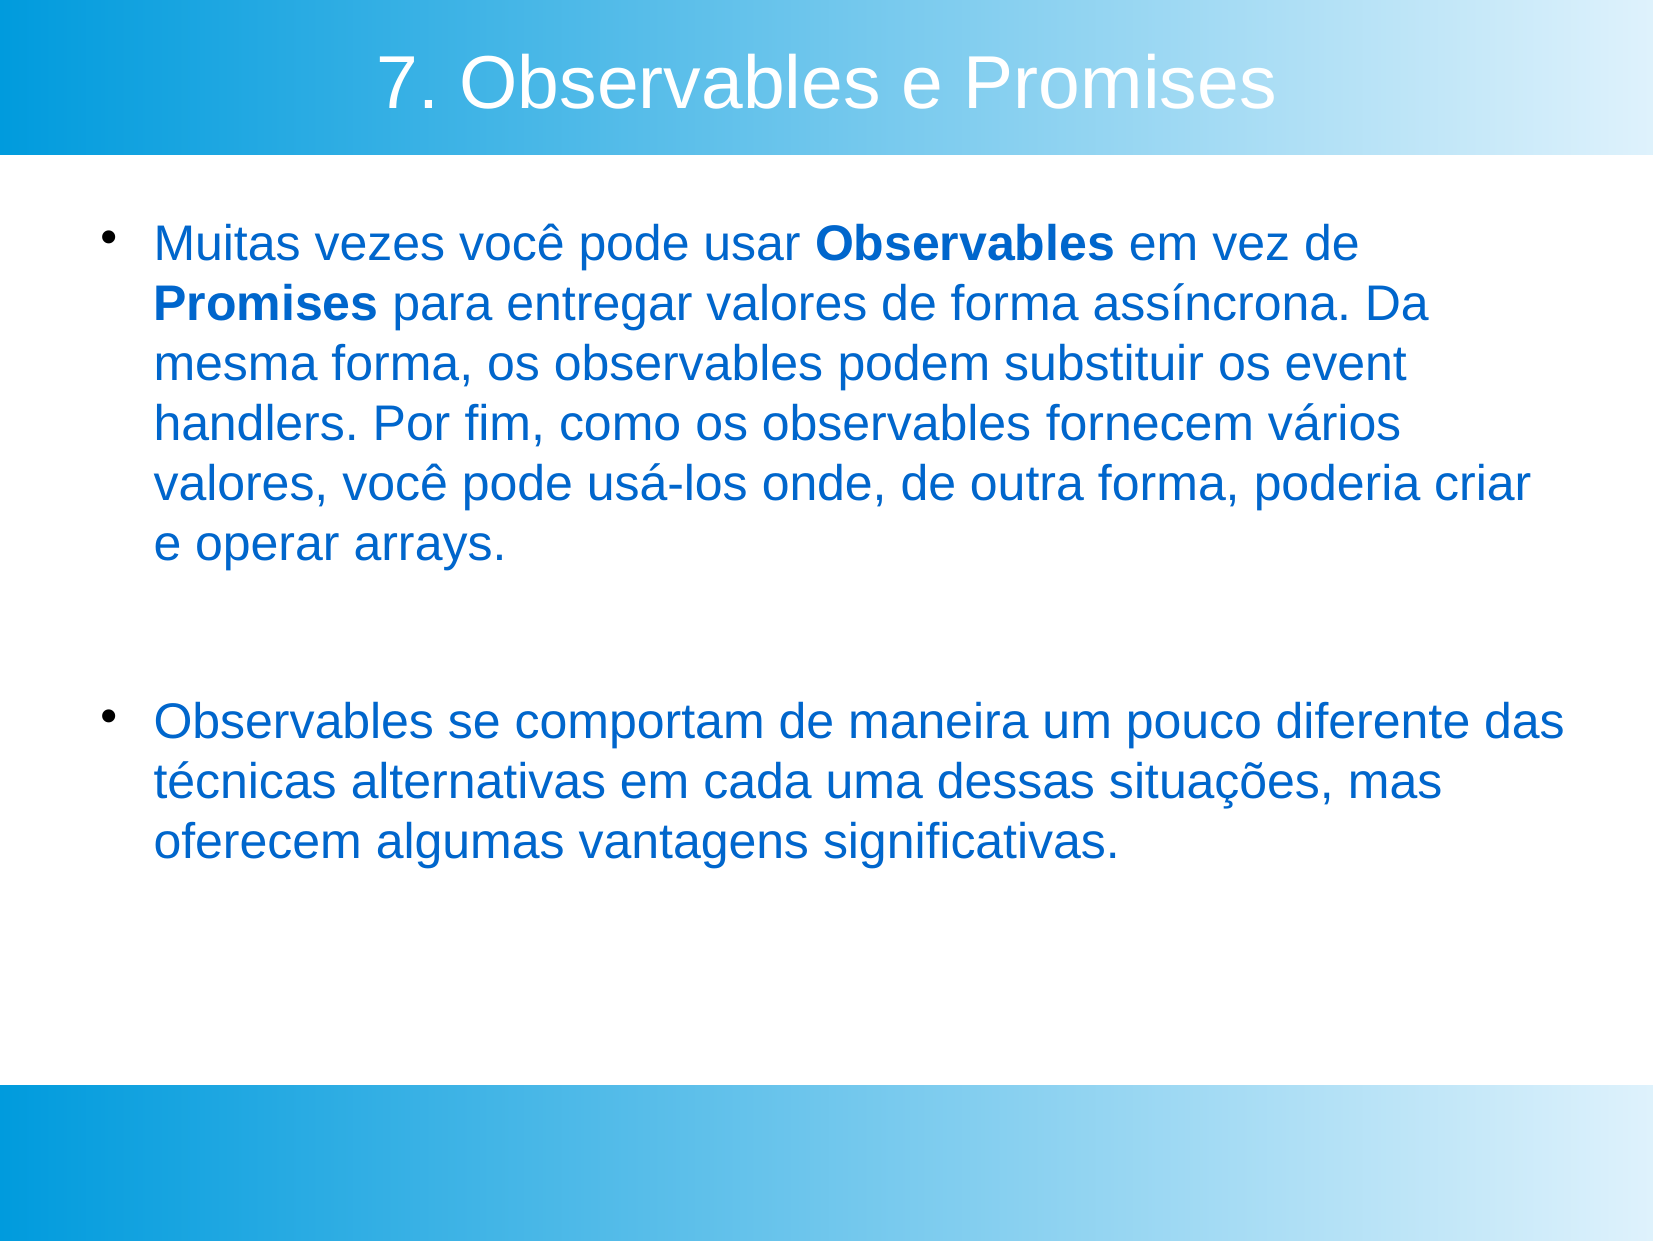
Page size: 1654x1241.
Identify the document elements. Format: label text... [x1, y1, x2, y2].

text_box 7. Observables e Promises [82, 5, 1571, 151]
text_box Muitas vezes você pode usar Observables ​​em vez de Promises para entregar valores de forma assíncrona. Da mesma forma, os observables ​​podem substituir os event handlers. Por fim, como os observables ​​fornecem vários valores, você pode usá-los onde, de outra forma, poderia criar e operar arrays. Observables ​​se comportam de maneira um pouco diferente das técnicas alternativas em cada uma dessas situações, mas oferecem algumas vantagens significativas. [82, 209, 1571, 1035]
